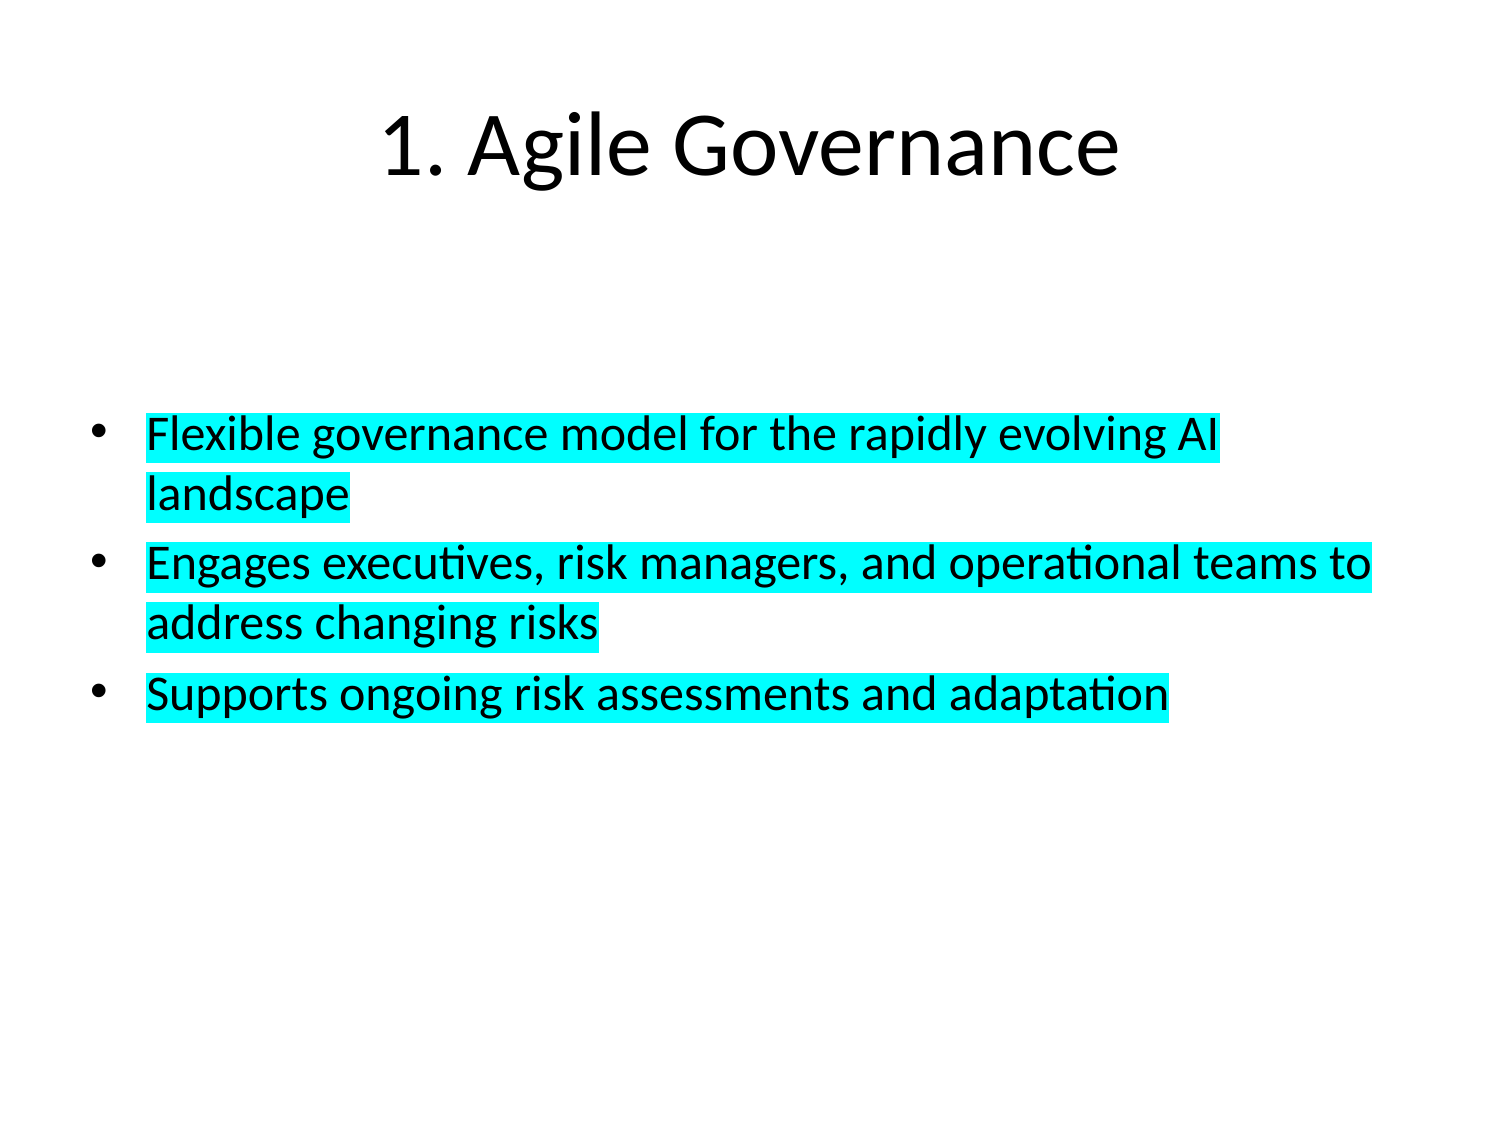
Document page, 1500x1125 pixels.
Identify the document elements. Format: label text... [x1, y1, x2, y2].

title 1. Agile Governance [75, 45, 1425, 233]
list Flexible governance model for the rapidly evolving AI landscape Engages executives, risk managers, and operational teams to address changing risks Supports ongoing risk assessments and adaptation [75, 262, 1425, 1005]
